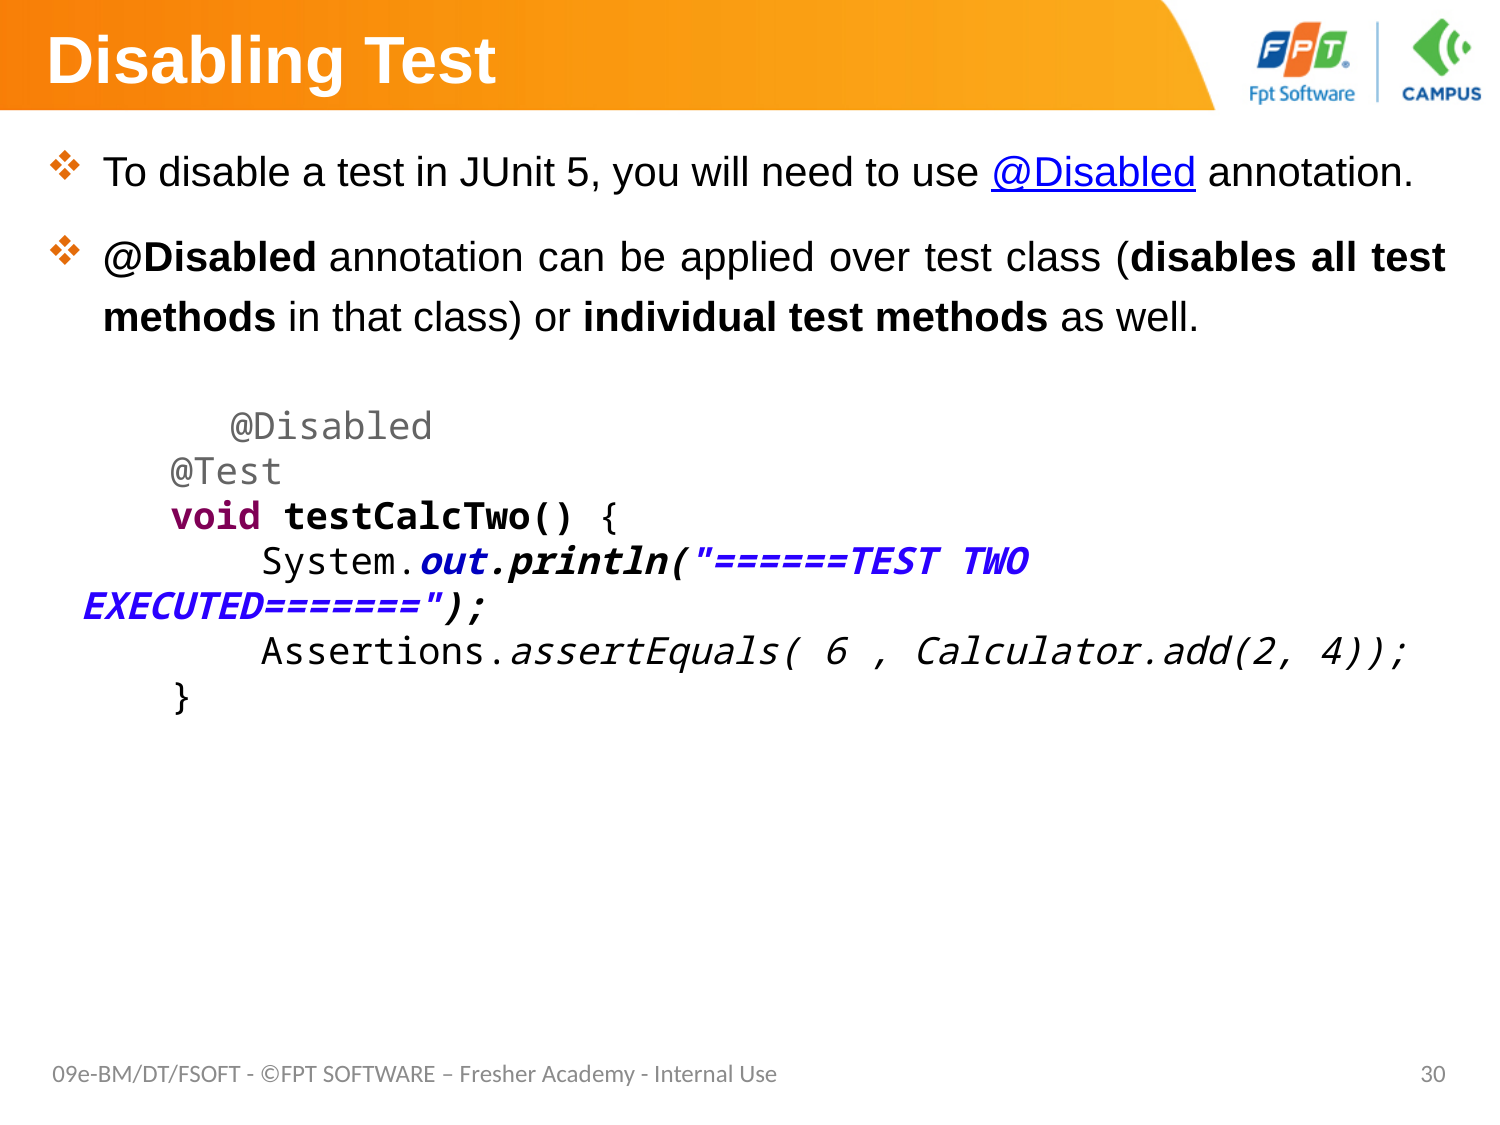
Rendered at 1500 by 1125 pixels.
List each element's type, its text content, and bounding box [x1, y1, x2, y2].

text_box @Disabled @Test void testCalcTwo() { System.out.println("======TEST TWO EXECUTED======="); Assertions.assertEquals( 6 , Calculator.add(2, 4)); } [65, 394, 1441, 725]
slide_number 30 [1074, 1042, 1461, 1103]
title Disabling Test [31, 3, 1461, 111]
picture [0, 0, 1500, 1125]
list To disable a test in JUnit 5, you will need to use @Disabled annotation. @Disabled annotation can be applied over test class (disables all test methods in that class) or individual test methods as well. [31, 127, 1461, 1020]
footer 09e-BM/DT/FSOFT - ©FPT SOFTWARE – Fresher Academy - Internal Use [31, 1042, 800, 1103]
